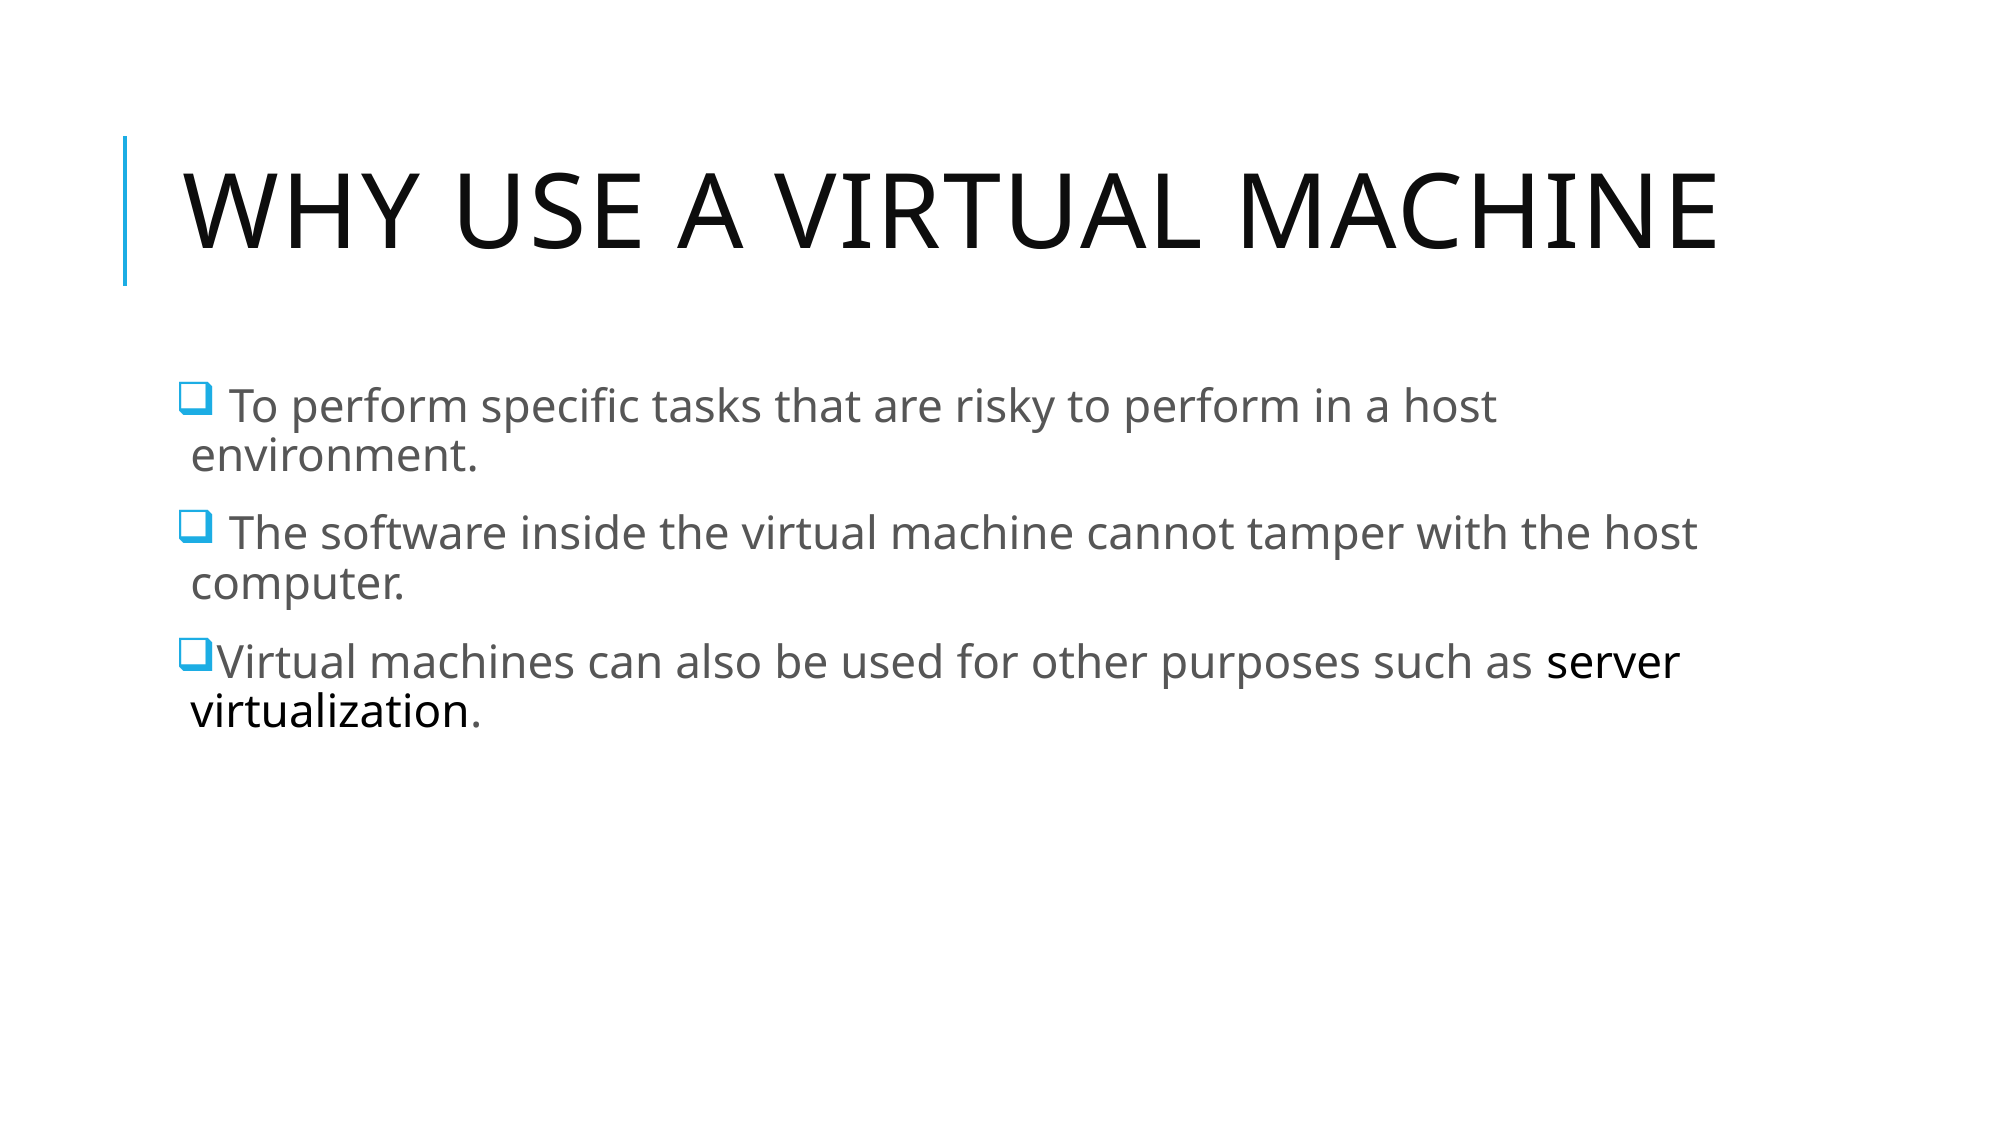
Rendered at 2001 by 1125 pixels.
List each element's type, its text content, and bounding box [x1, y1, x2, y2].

title Why use a virtual machine [168, 96, 1763, 342]
list To perform specific tasks that are risky to perform in a host environment. The software inside the virtual machine cannot tamper with the host computer. Virtual machines can also be used for other purposes such as server virtualization. [168, 375, 1763, 1035]
